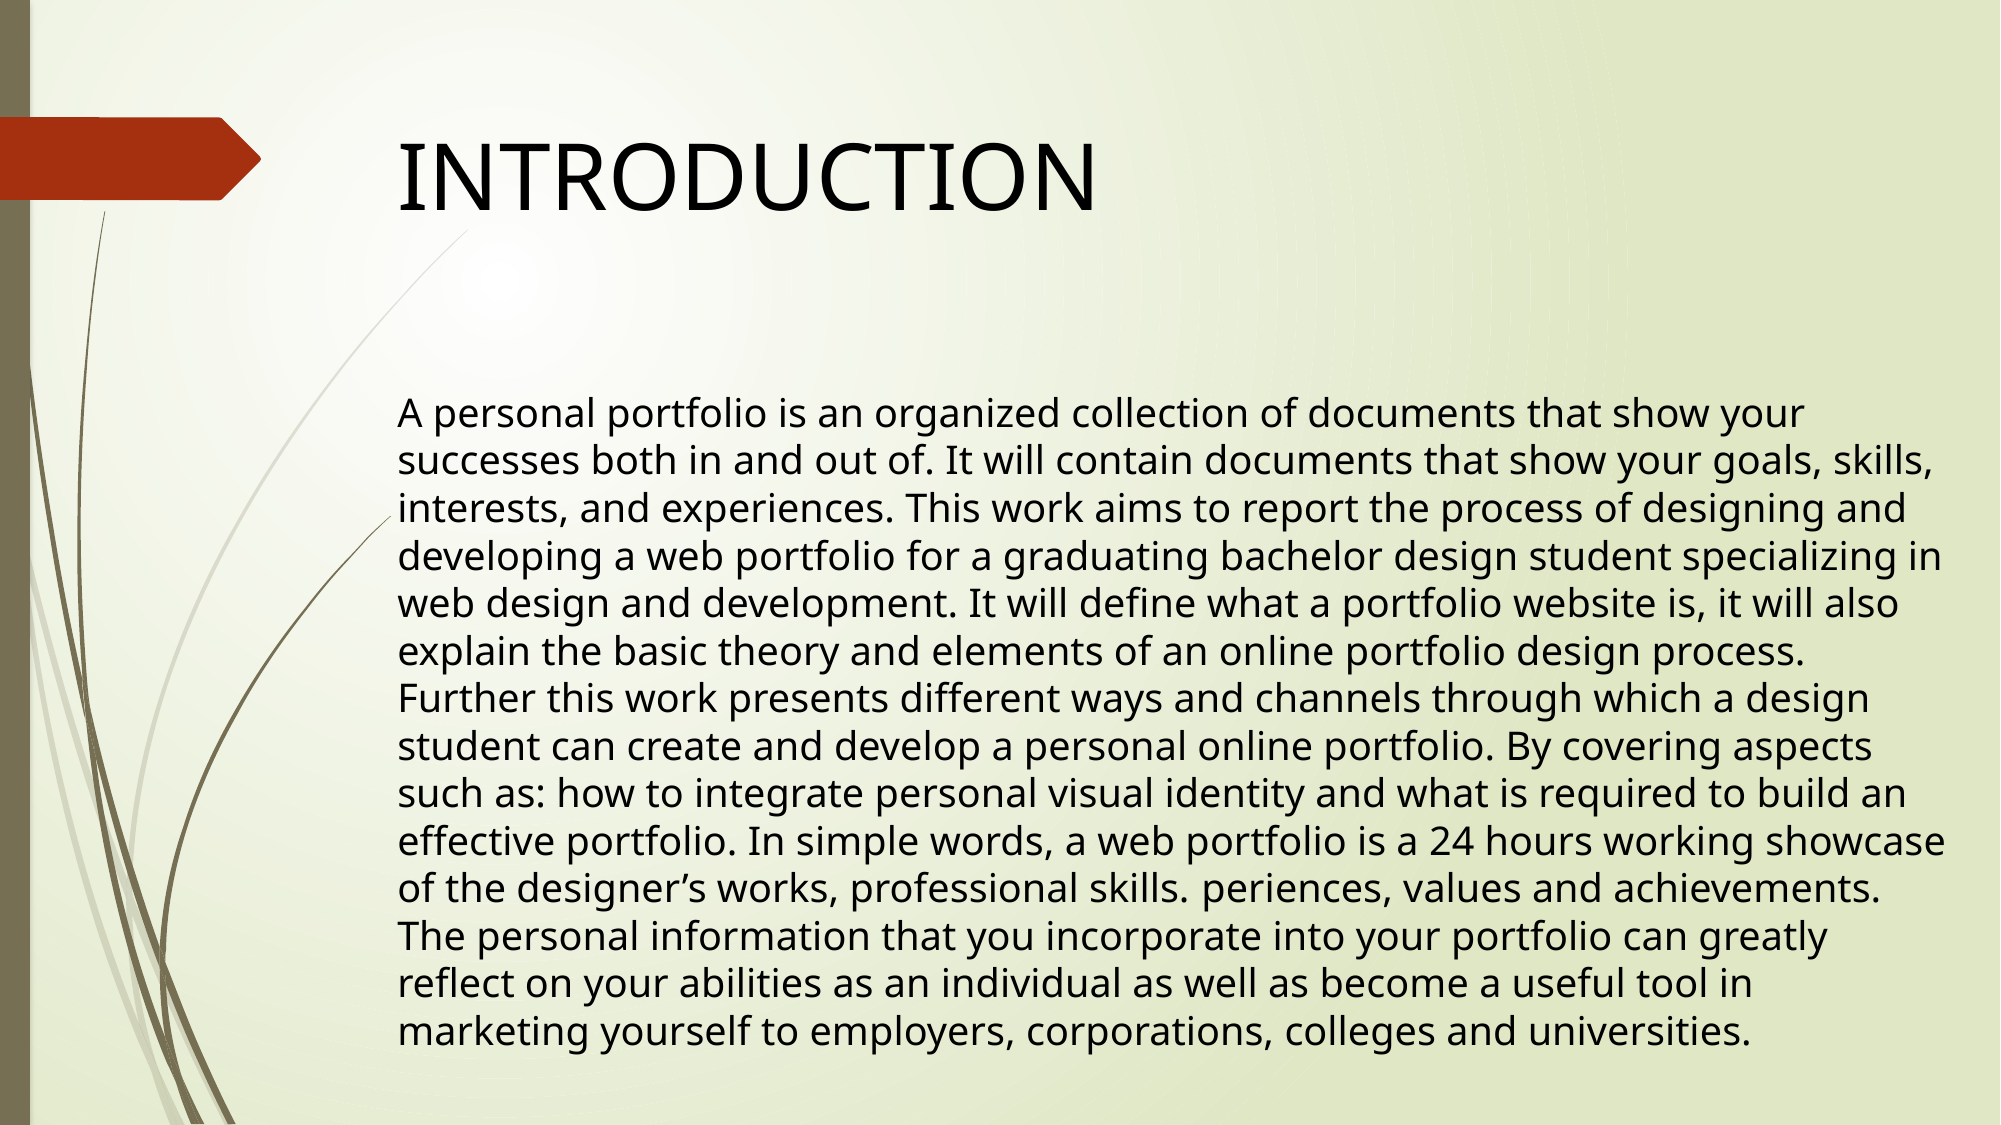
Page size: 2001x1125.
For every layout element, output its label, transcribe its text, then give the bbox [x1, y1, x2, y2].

list A personal portfolio is an organized collection of documents that show your successes both in and out of. It will contain documents that show your goals, skills, interests, and experiences. This work aims to report the process of designing and developing a web portfolio for a graduating bachelor design student specializing in web design and development. It will deﬁne what a portfolio website is, it will also explain the basic theory and elements of an online portfolio design process. Further this work presents different ways and channels through which a design student can create and develop a personal online portfolio. By covering aspects such as: how to integrate personal visual identity and what is required to build an effective portfolio. In simple words, a web portfolio is a 24 hours working showcase of the designer’s works, professional skills. periences, values and achievements. The personal information that you incorporate into your portfolio can greatly reflect on your abilities as an individual as well as become a useful tool in marketing yourself to employers, corporations, colleges and universities. [382, 380, 1965, 1082]
title INTRODUCTION [382, 109, 1888, 313]
